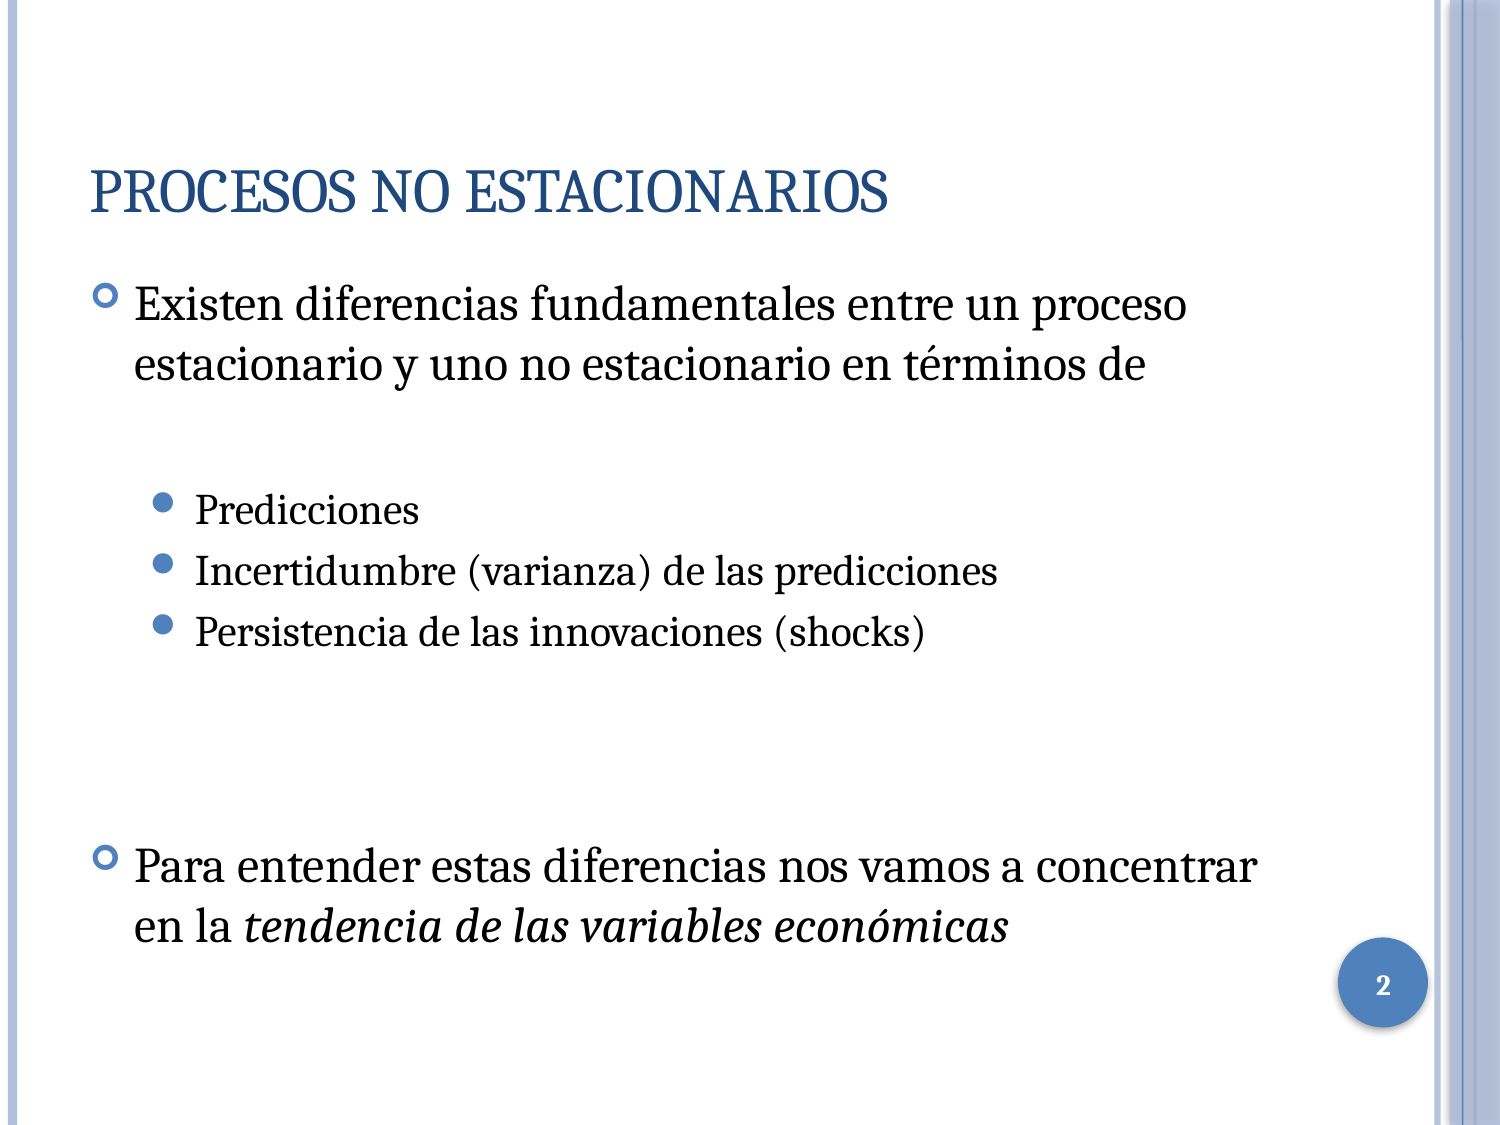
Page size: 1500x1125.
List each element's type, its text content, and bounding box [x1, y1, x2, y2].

slide_number 2 [1333, 940, 1434, 1027]
list Existen diferencias fundamentales entre un proceso estacionario y uno no estacionario en términos de Predicciones Incertidumbre (varianza) de las predicciones Persistencia de las innovaciones (shocks) Para entender estas diferencias nos vamos a concentrar en la tendencia de las variables económicas [75, 262, 1300, 1062]
title Procesos no Estacionarios [75, 45, 1300, 233]
